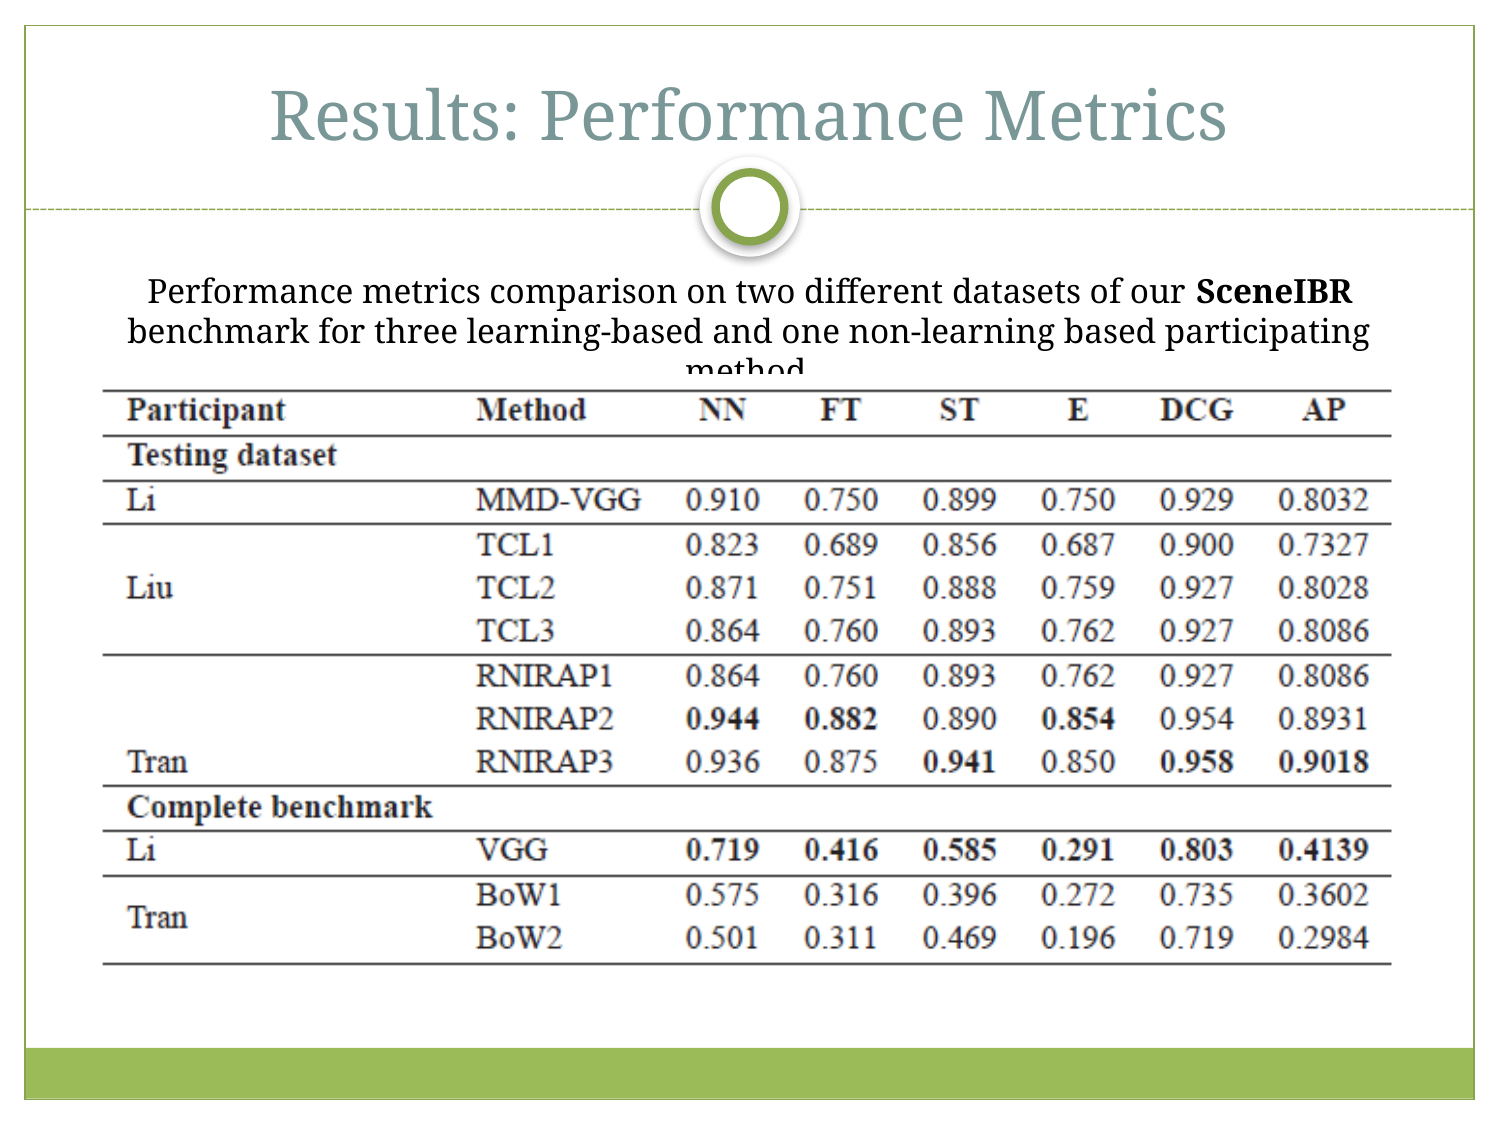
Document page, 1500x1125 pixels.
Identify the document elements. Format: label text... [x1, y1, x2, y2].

text_box Performance metrics comparison on two different datasets of our SceneIBR benchmark for three learning-based and one non-learning based participating method. [62, 262, 1438, 359]
text_box Results: Performance Metrics [49, 37, 1450, 162]
picture [80, 374, 1419, 988]
